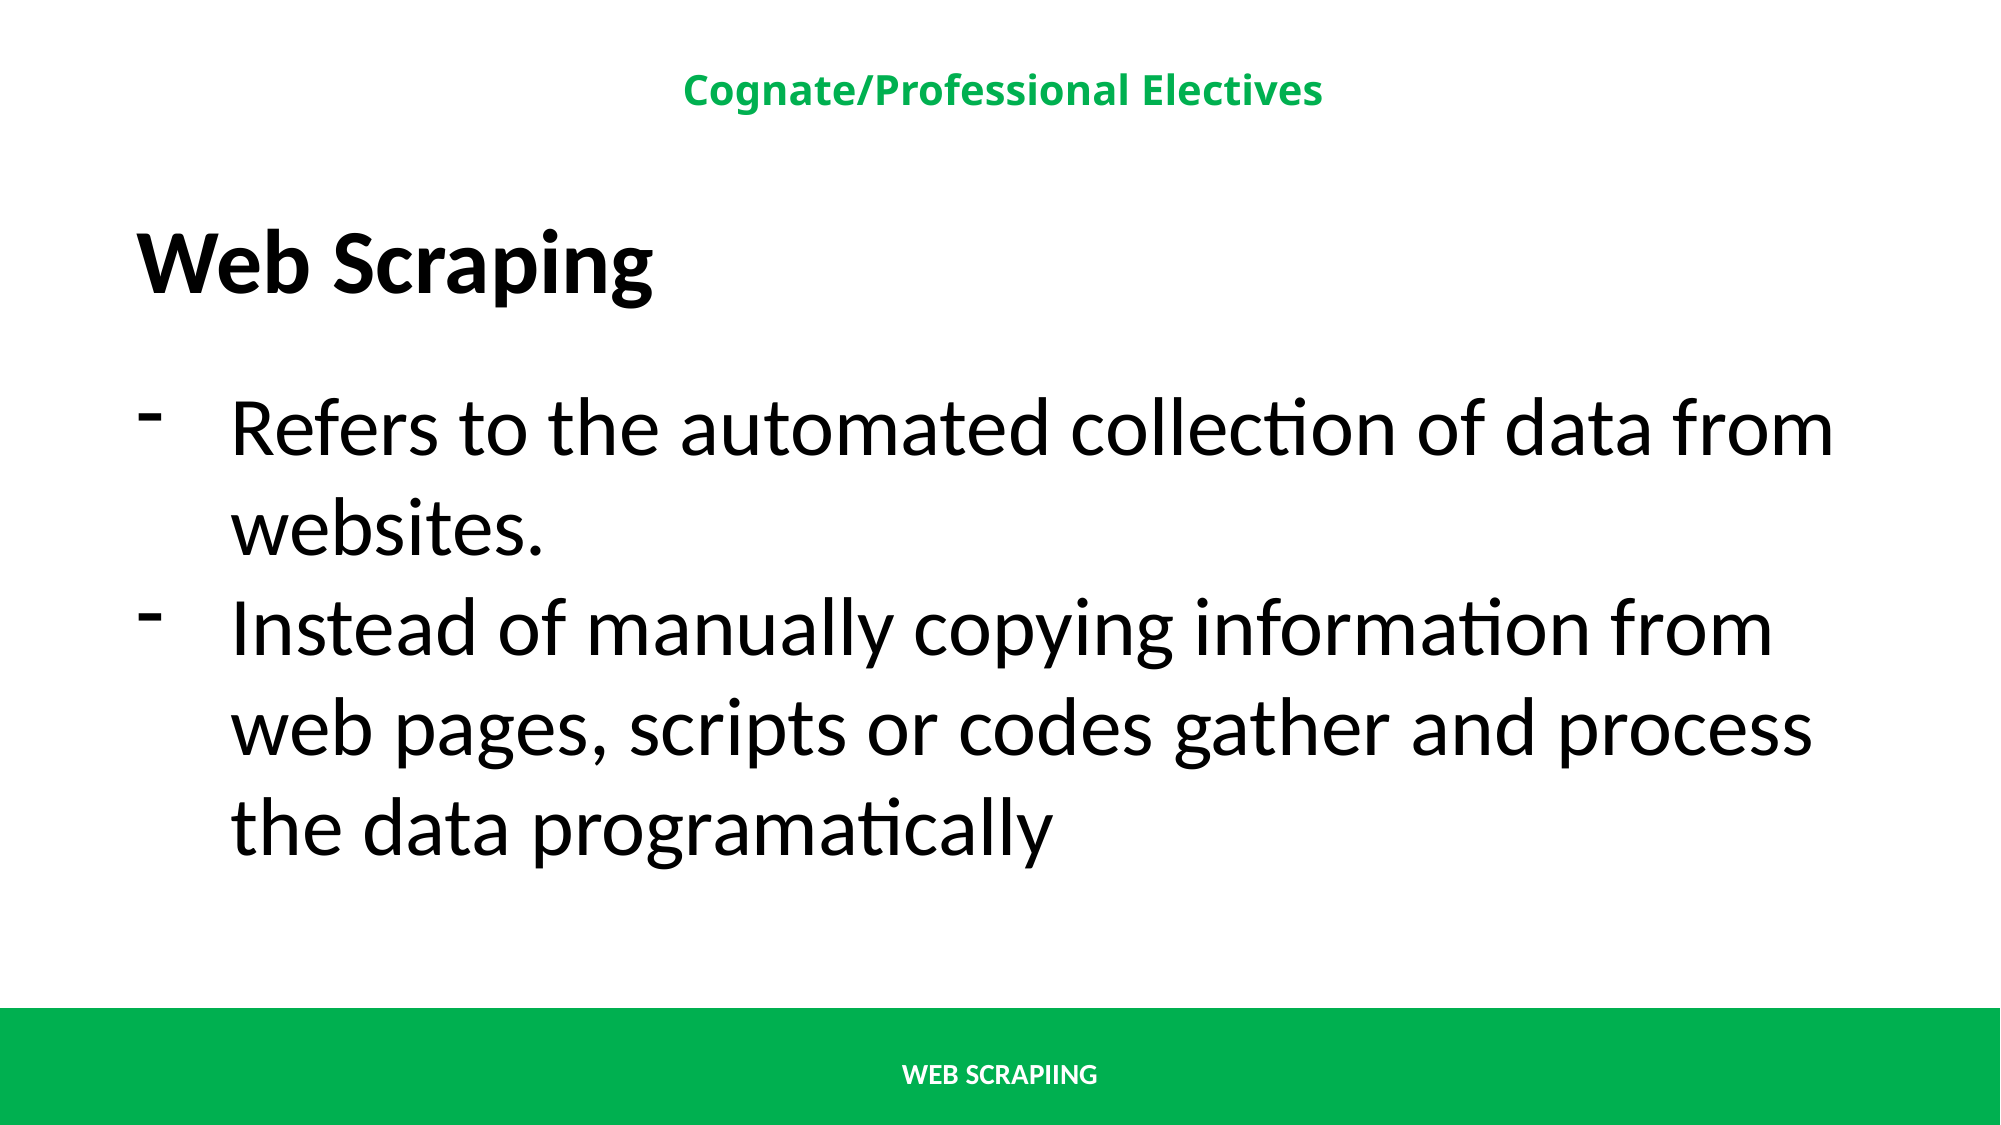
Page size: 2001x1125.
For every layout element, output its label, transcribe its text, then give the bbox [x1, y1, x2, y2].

text_box Web Scraping Refers to the automated collection of data from websites. Instead of manually copying information from web pages, scripts or codes gather and process the data programatically [121, 194, 1854, 880]
